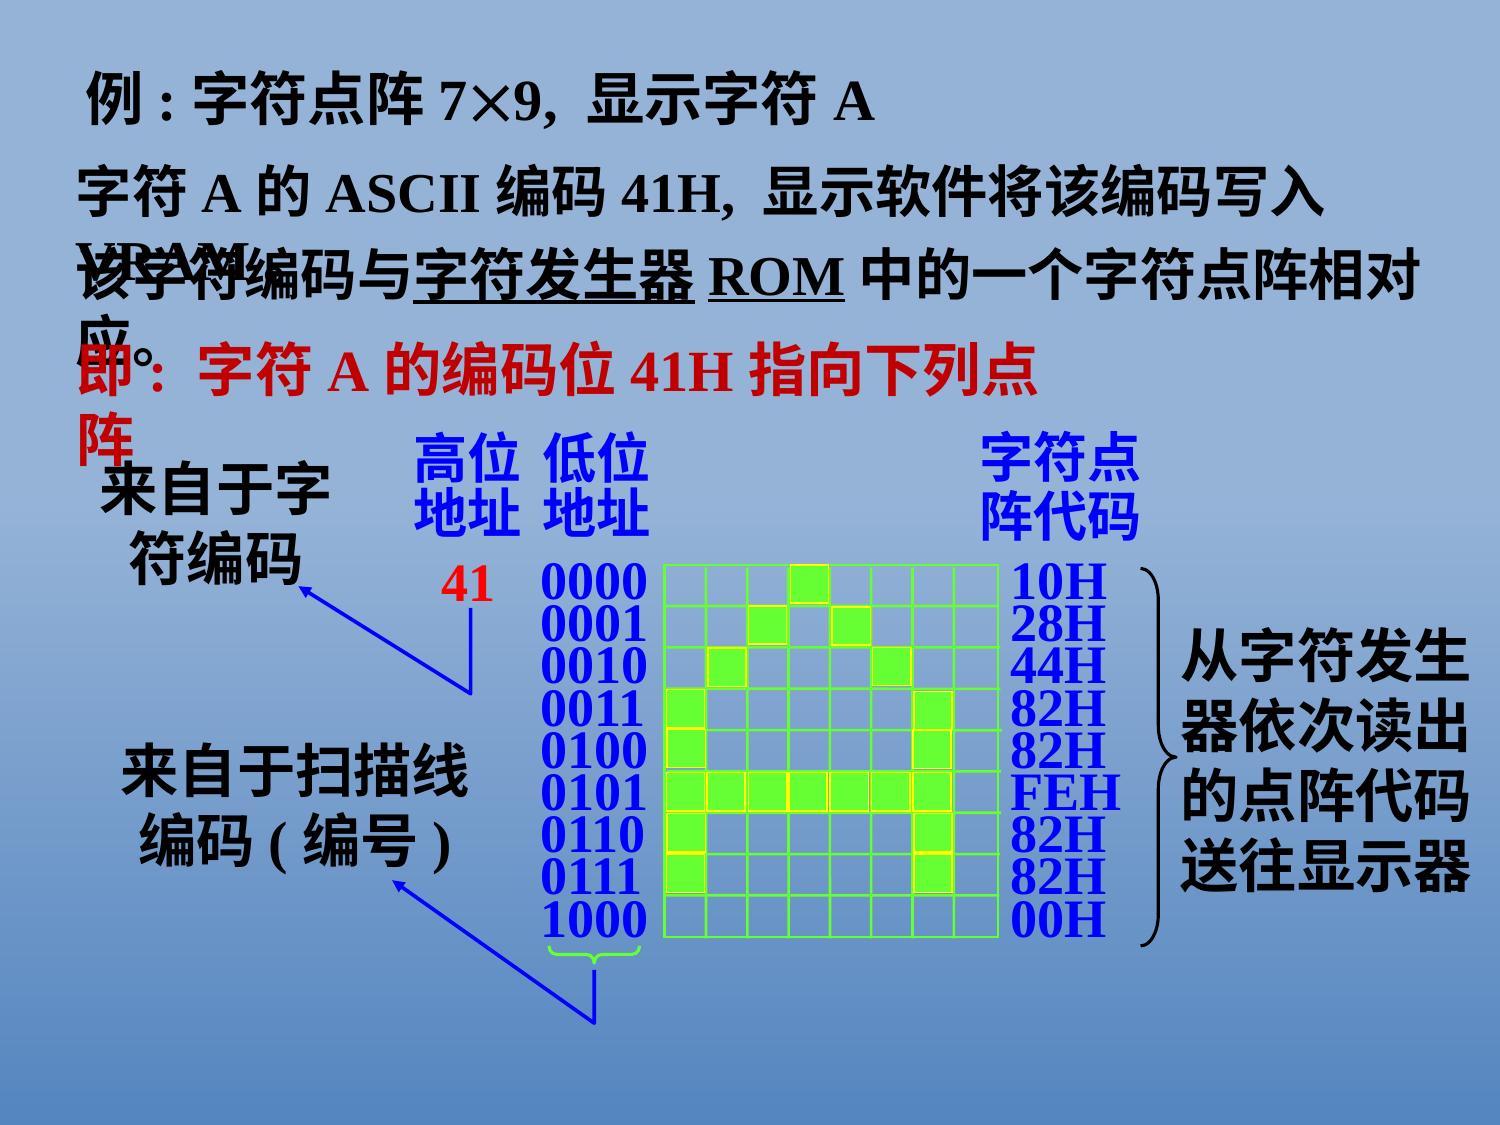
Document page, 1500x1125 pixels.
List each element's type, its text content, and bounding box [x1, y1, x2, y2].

text_box 低位地址 [527, 426, 688, 552]
text_box [548, 945, 640, 964]
text_box 从字符发生器依次读出的点阵代码送往显示器 [1166, 612, 1498, 907]
text_box 10H28H44H82H82HFEH82H82H00H [995, 558, 1149, 954]
text_box 来自于字符编码 [74, 444, 358, 600]
text_box 字符点阵代码 [964, 423, 1174, 556]
text_box 00000001001000110100010101100111 1000 [525, 558, 683, 954]
text_box 高位地址 [398, 427, 570, 553]
text_box 字符A的ASCII编码41H, 显示软件将该编码写入VRAM。 [61, 148, 1500, 299]
text_box 41 [426, 553, 512, 620]
text_box 即: 字符A的编码位41H指向下列点阵 [61, 326, 1083, 481]
text_box 该字符编码与字符发生器ROM中的一个字符点阵相对应。 [61, 231, 1482, 382]
text_box 来自于扫描线编码(编号) [96, 727, 495, 882]
text_box [298, 586, 471, 694]
text_box [1140, 568, 1166, 946]
text_box 例:字符点阵79, 显示字符A [43, 54, 983, 140]
text_box [392, 880, 595, 1024]
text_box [664, 564, 1003, 939]
